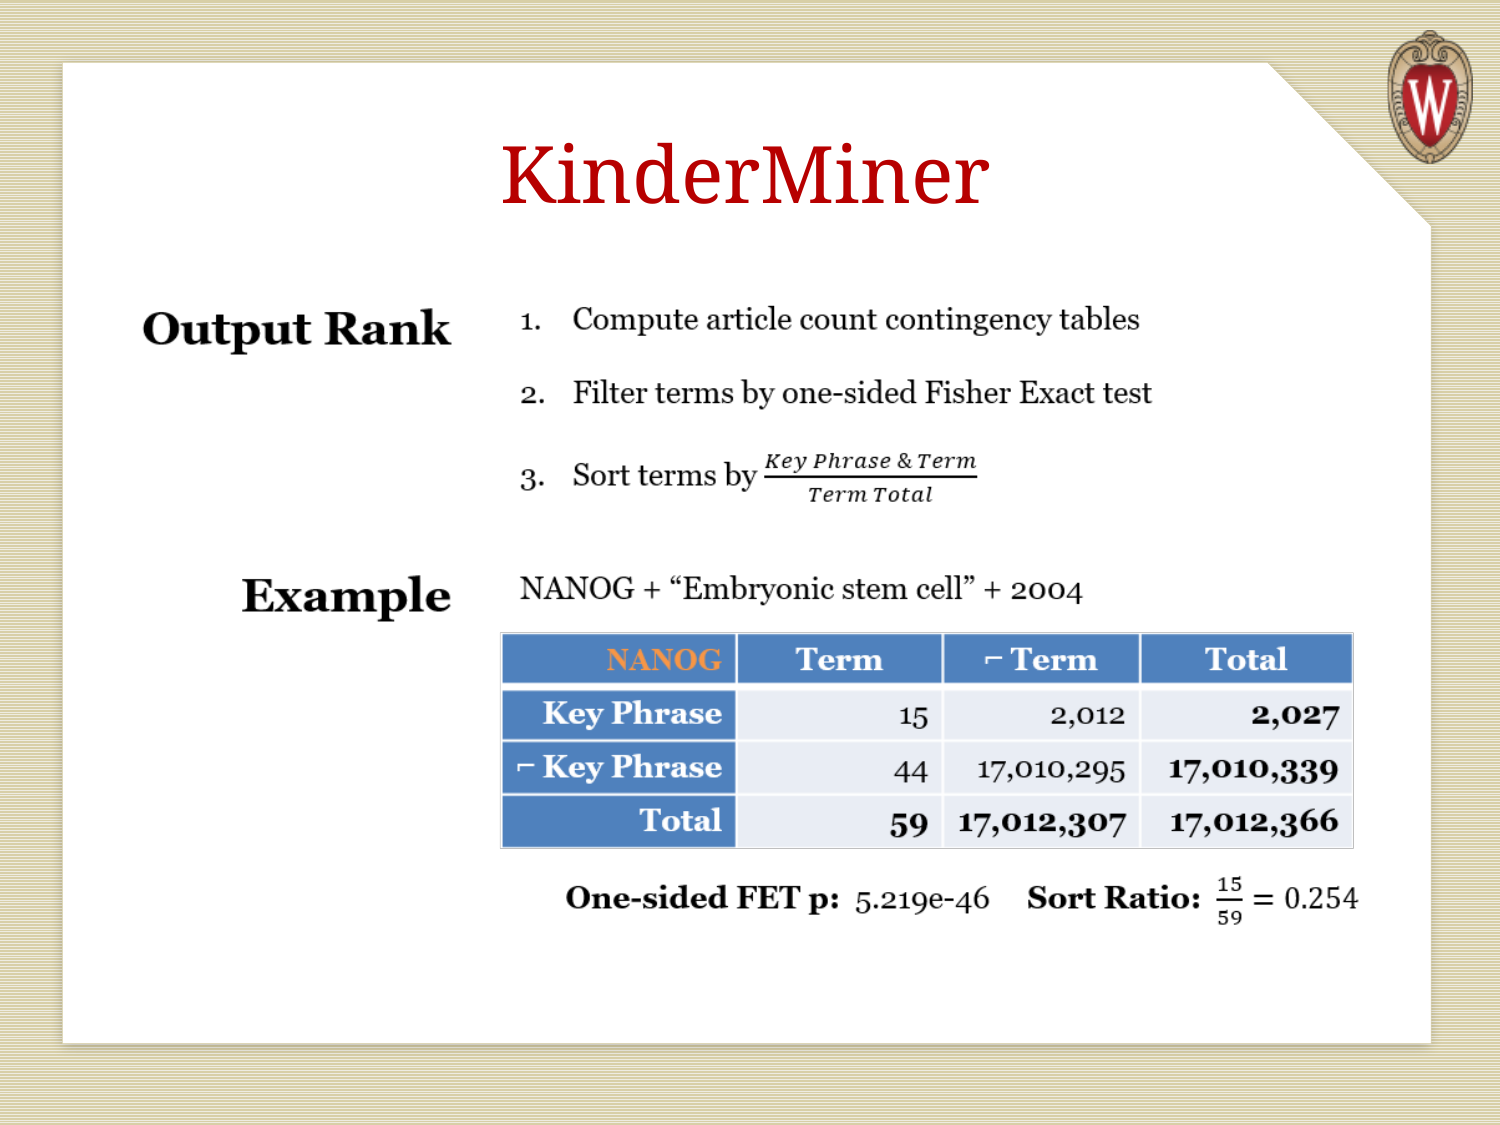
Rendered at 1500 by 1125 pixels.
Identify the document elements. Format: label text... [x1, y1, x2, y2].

title KinderMiner [62, 124, 1430, 330]
picture [113, 286, 1387, 936]
